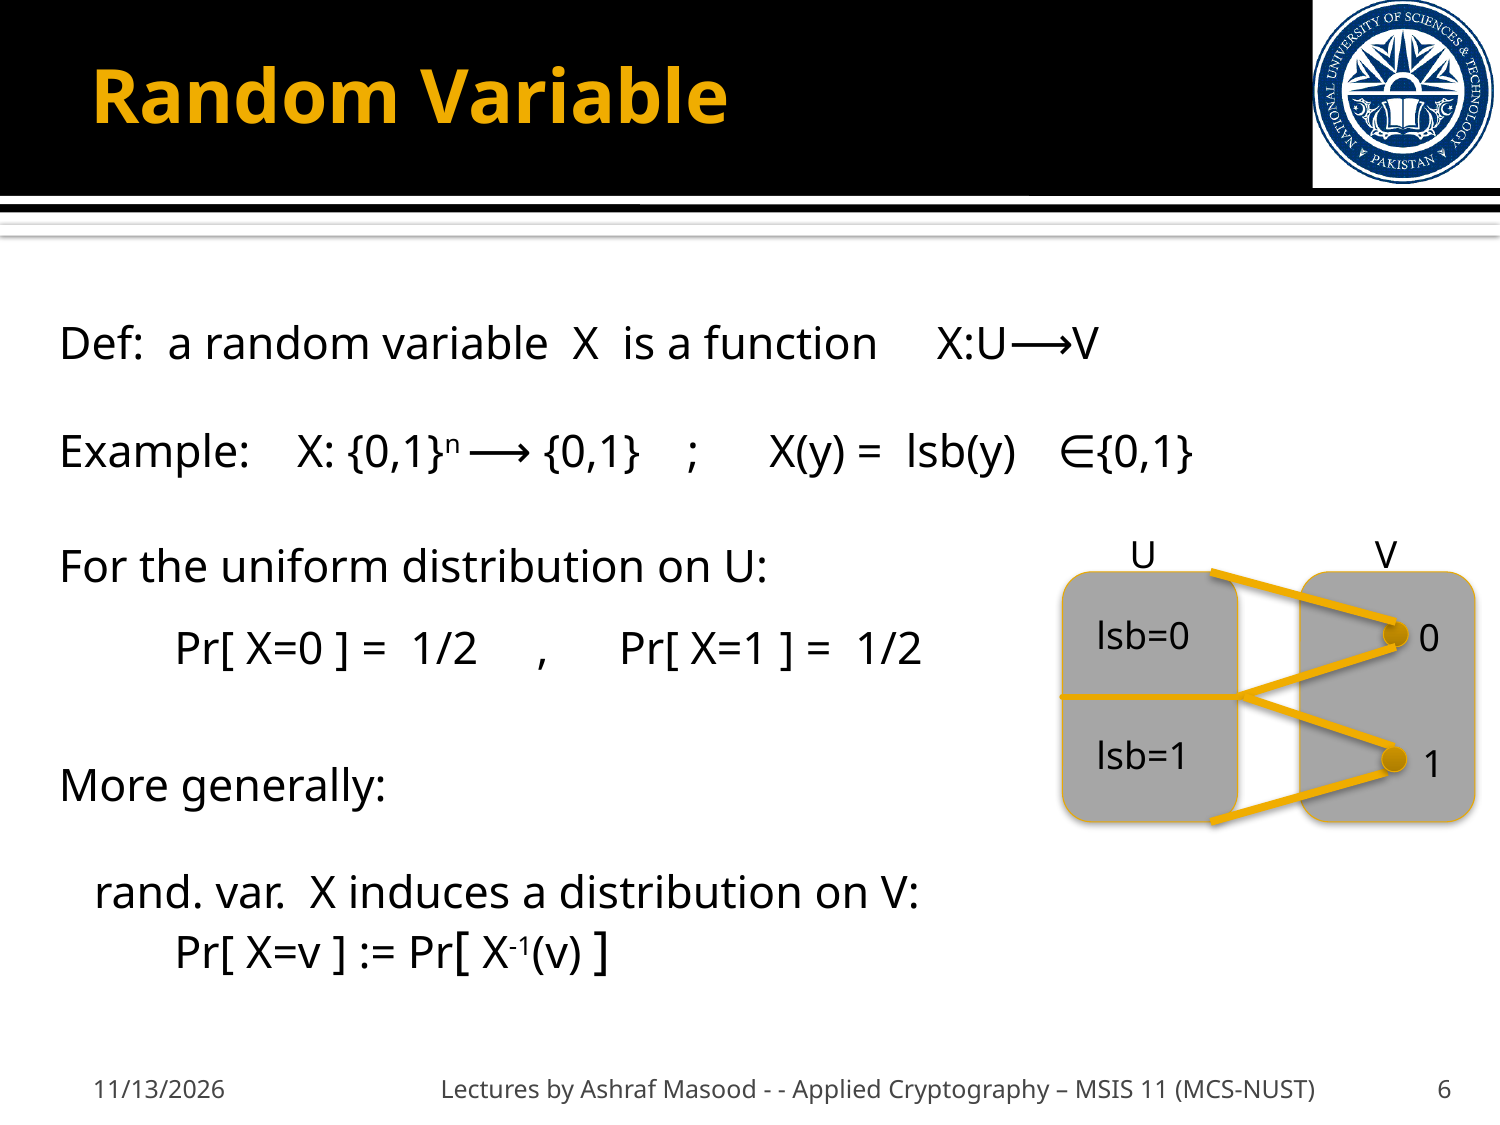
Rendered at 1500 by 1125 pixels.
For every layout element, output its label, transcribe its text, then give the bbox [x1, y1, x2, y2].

footer Lectures by Ashraf Masood - - Applied Cryptography – MSIS 11 (MCS-NUST) [433, 1062, 1337, 1108]
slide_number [75, 1062, 425, 1108]
text_box Def: a random variable X is a function X:U⟶V Example: X: {0,1}n ⟶ {0,1} ; X(y) = lsb(y) ∈{0,1} For the uniform distribution on U: Pr[ X=0 ] = 1/2 , Pr[ X=1 ] = 1/2 More generally: rand. var. X induces a distribution on V: Pr[ X=v ] := Pr[ X-1(v) ] [49, 299, 1488, 994]
slide_number 6 [1345, 1062, 1467, 1108]
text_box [1062, 523, 1475, 822]
title Random Variable [75, 12, 1313, 175]
picture [1312, 0, 1500, 188]
